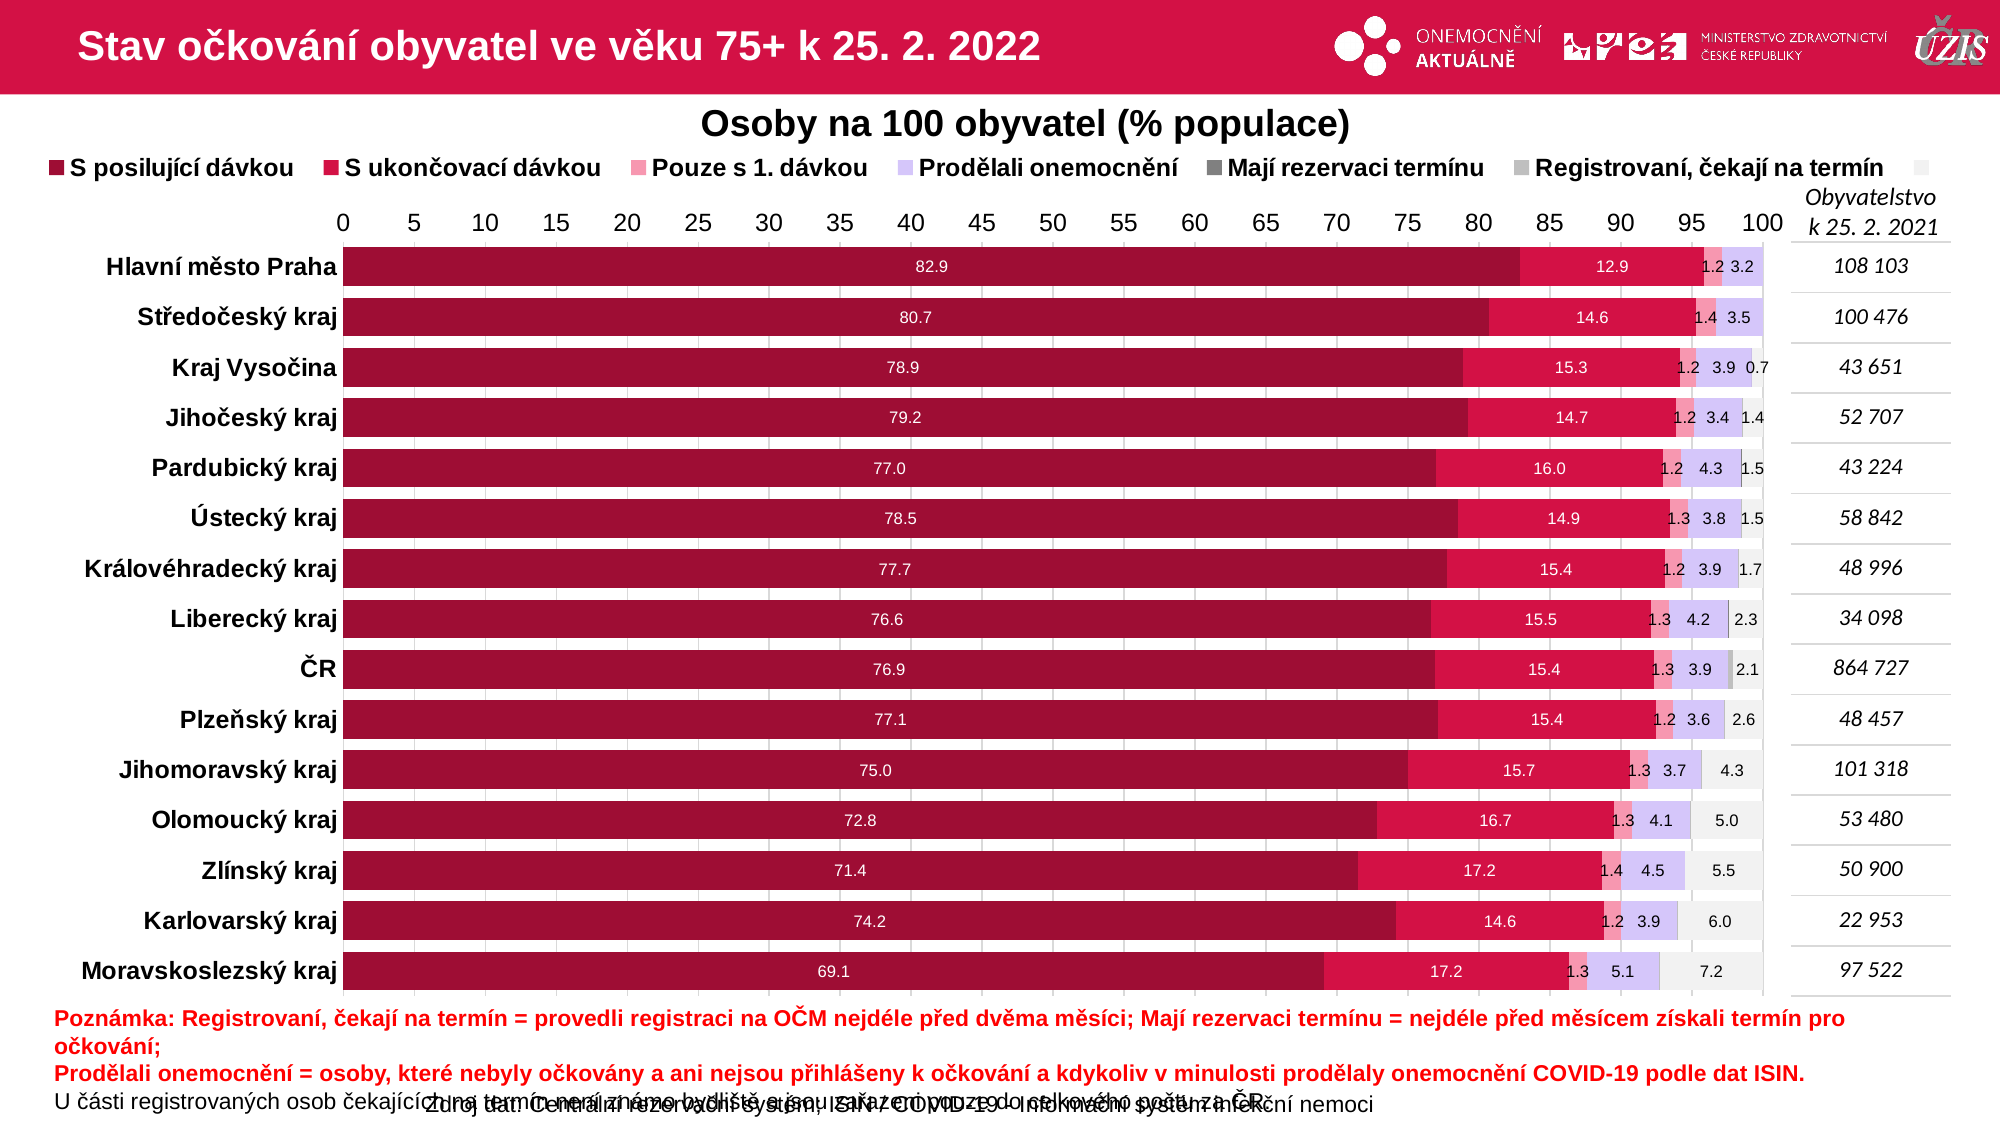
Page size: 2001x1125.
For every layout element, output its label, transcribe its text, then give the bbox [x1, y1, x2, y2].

title Stav očkování obyvatel ve věku 75+ k 25. 2. 2022 [62, 0, 1144, 91]
chart [21, 91, 1964, 1072]
picture [1915, 15, 1989, 66]
picture [1563, 31, 1888, 60]
picture [1334, 16, 1542, 76]
text_box Poznámka: Registrovaní, čekají na termín = provedli registraci na OČM nejdéle před dvěma měsíci; Mají rezervaci termínu = nejdéle před měsícem získali termín pro očkování; Prodělali onemocnění = osoby, které nebyly očkovány a ani nejsou přihlášeny k očkování a kdykoliv v minulosti prodělaly onemocnění COVID-19 podle dat ISIN. U části registrovaných osob čekajících na termín není známo bydliště a jsou zařazeni pouze do celkového počtu za ČR. [39, 1072, 1962, 1122]
